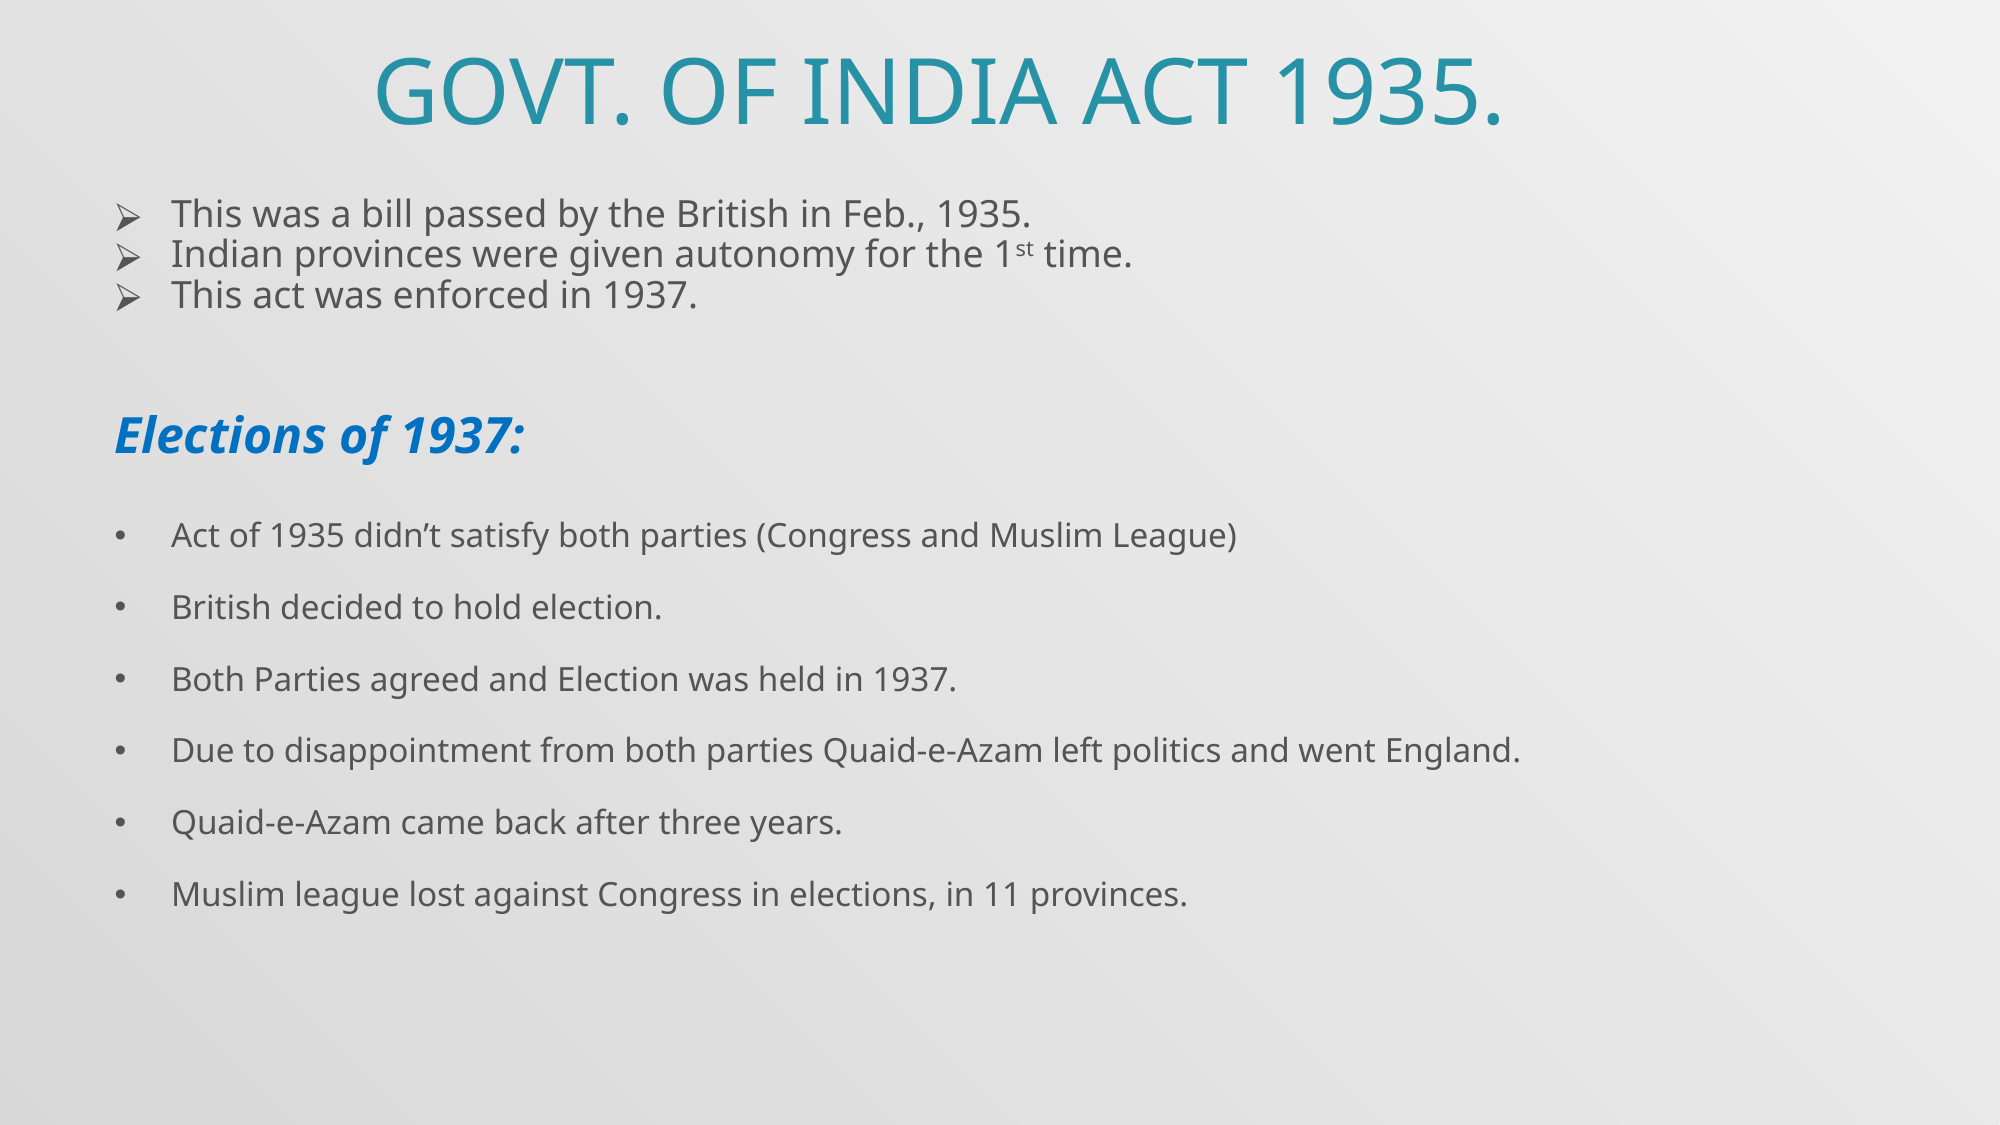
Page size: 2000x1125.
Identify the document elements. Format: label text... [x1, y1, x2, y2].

text_box This was a bill passed by the British in Feb., 1935. Indian provinces were given autonomy for the 1st time. This act was enforced in 1937. Elections of 1937: Act of 1935 didn’t satisfy both parties (Congress and Muslim League) British decided to hold election. Both Parties agreed and Election was held in 1937. Due to disappointment from both parties Quaid-e-Azam left politics and went England. Quaid-e-Azam came back after three years. Muslim league lost against Congress in elections, in 11 provinces. [99, 187, 1750, 1080]
text_box GOVT. OF INDIA ACT 1935. [334, 24, 1545, 152]
